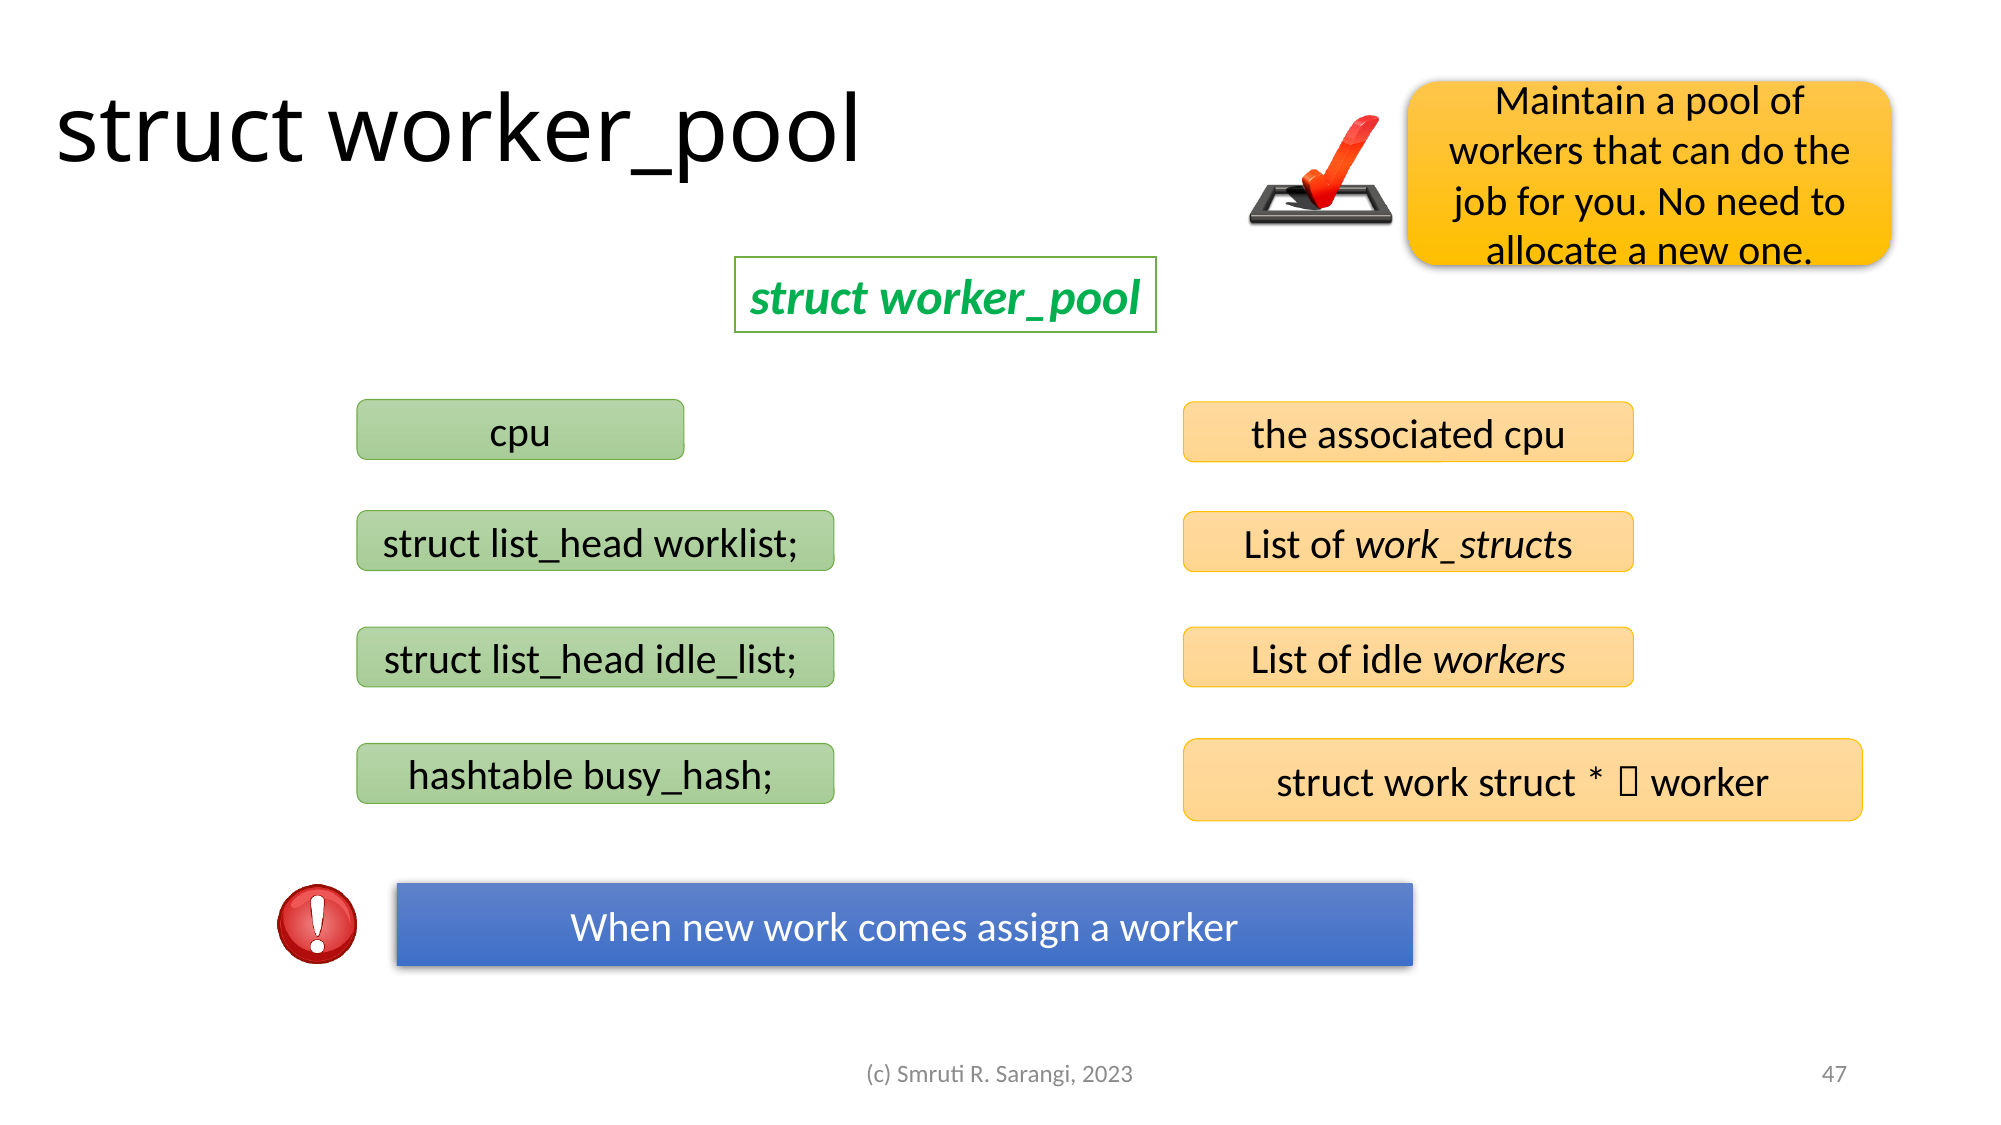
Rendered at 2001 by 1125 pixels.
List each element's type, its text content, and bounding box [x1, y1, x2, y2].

footer (c) Smruti R. Sarangi, 2023 [662, 1042, 1338, 1103]
text_box struct list_head idle_list; [356, 626, 835, 688]
text_box List of idle workers [1182, 626, 1634, 688]
text_box Maintain a pool of workers that can do the job for you. No need to allocate a new one. [1408, 81, 1892, 266]
text_box the associated cpu [1182, 401, 1634, 463]
title struct worker_pool [40, 22, 1766, 240]
picture [277, 884, 357, 964]
text_box List of work_structs [1182, 511, 1634, 573]
text_box struct list_head worklist; [356, 510, 835, 572]
text_box When new work comes assign a worker [396, 883, 1413, 966]
text_box hashtable busy_hash; [356, 742, 835, 804]
text_box cpu [356, 398, 685, 460]
text_box struct work struct *  worker [1182, 738, 1864, 822]
slide_number 47 [1412, 1042, 1863, 1103]
picture [1232, 111, 1409, 290]
text_box struct worker_pool [734, 256, 1157, 333]
